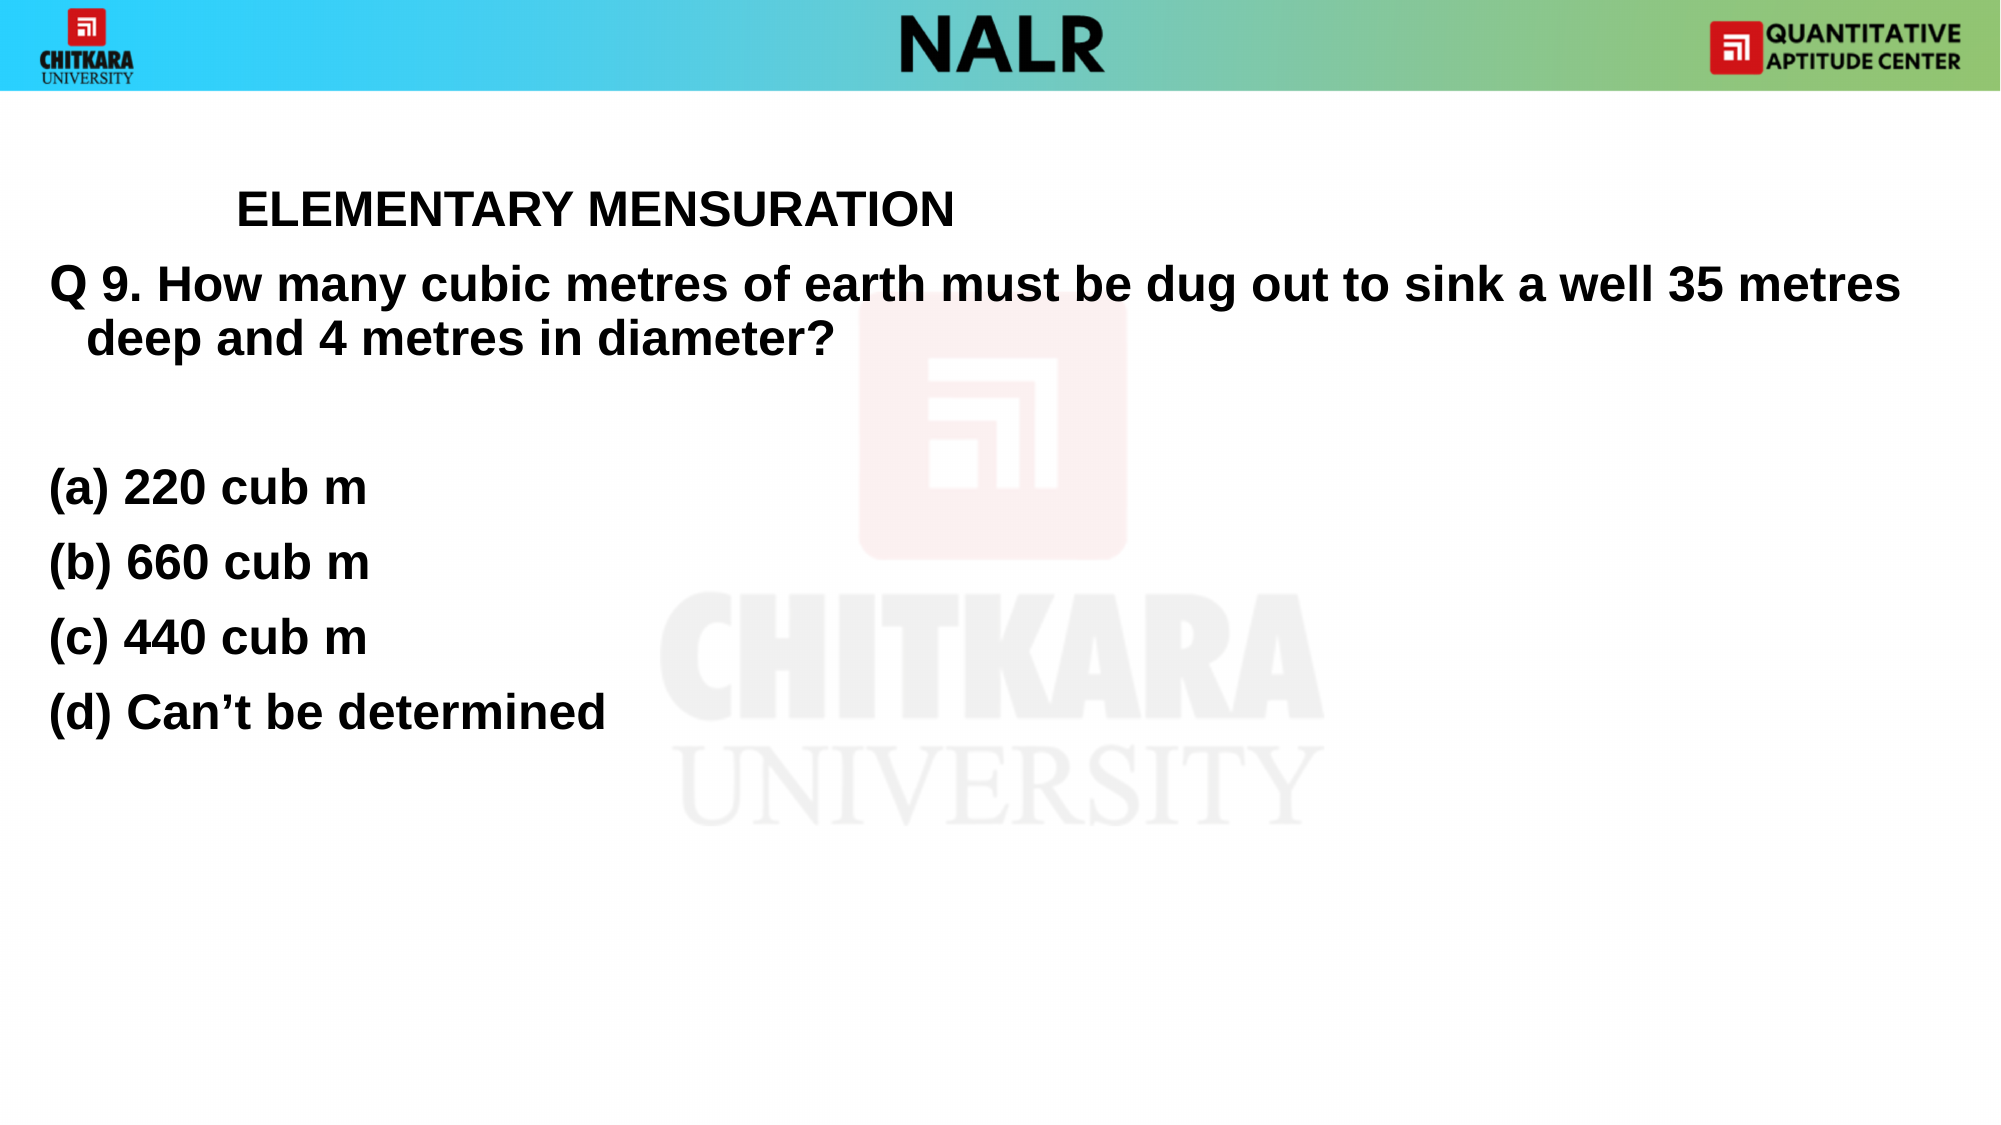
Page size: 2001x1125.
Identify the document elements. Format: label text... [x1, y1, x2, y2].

list ELEMENTARY MENSURATION Q 9. How many cubic metres of earth must be dug out to sink a well 35 metres deep and 4 metres in diameter? 220 cub m (b) 660 cub m (c) 440 cub m (d) Can’t be determined [33, 175, 2000, 1053]
title [41, 31, 1959, 142]
picture [0, 0, 2001, 1125]
